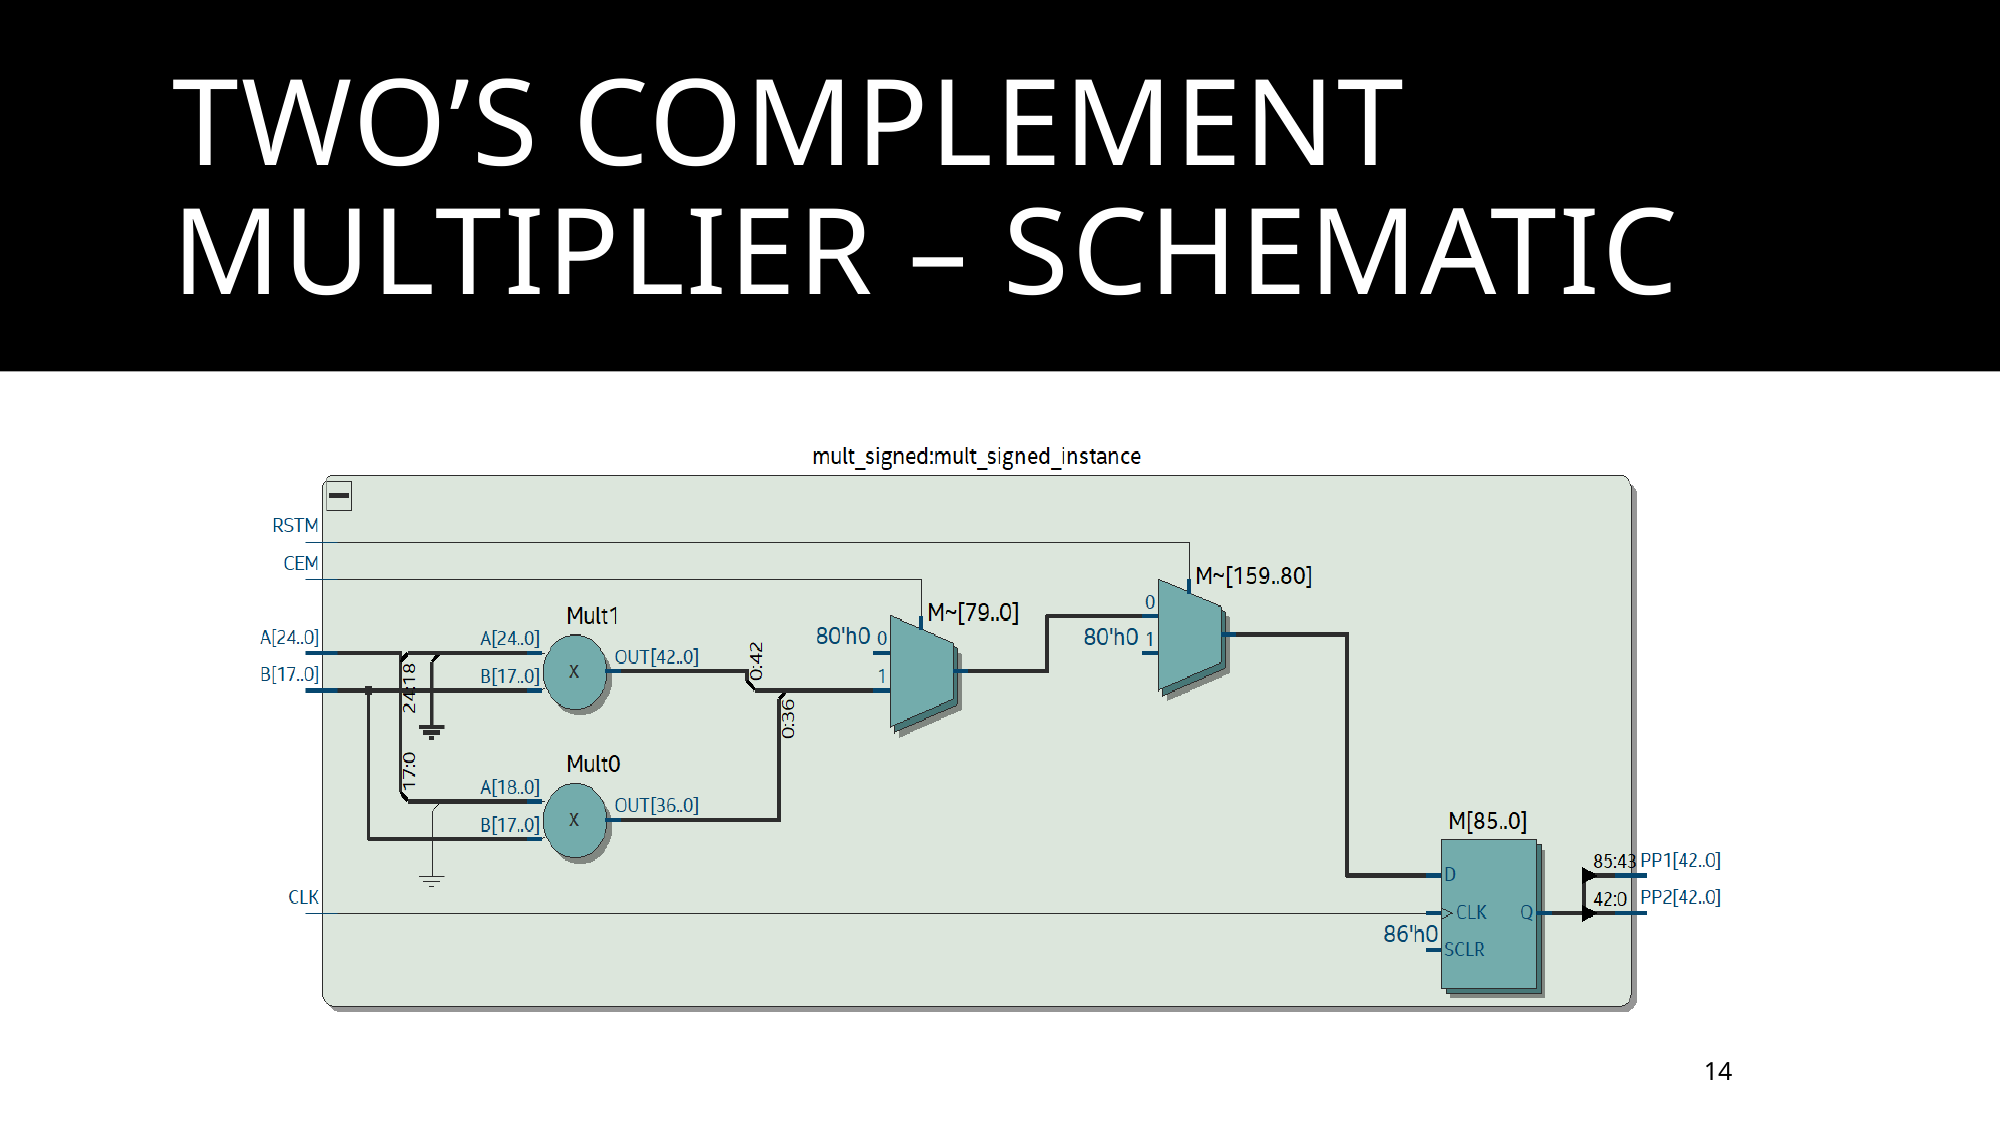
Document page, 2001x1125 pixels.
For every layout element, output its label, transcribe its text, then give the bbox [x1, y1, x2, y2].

slide_number 14 [1688, 1042, 1842, 1103]
title TWO’S COMPLEMENT MULTIPLIER – schematic [157, 52, 1842, 332]
picture [252, 424, 1747, 1043]
